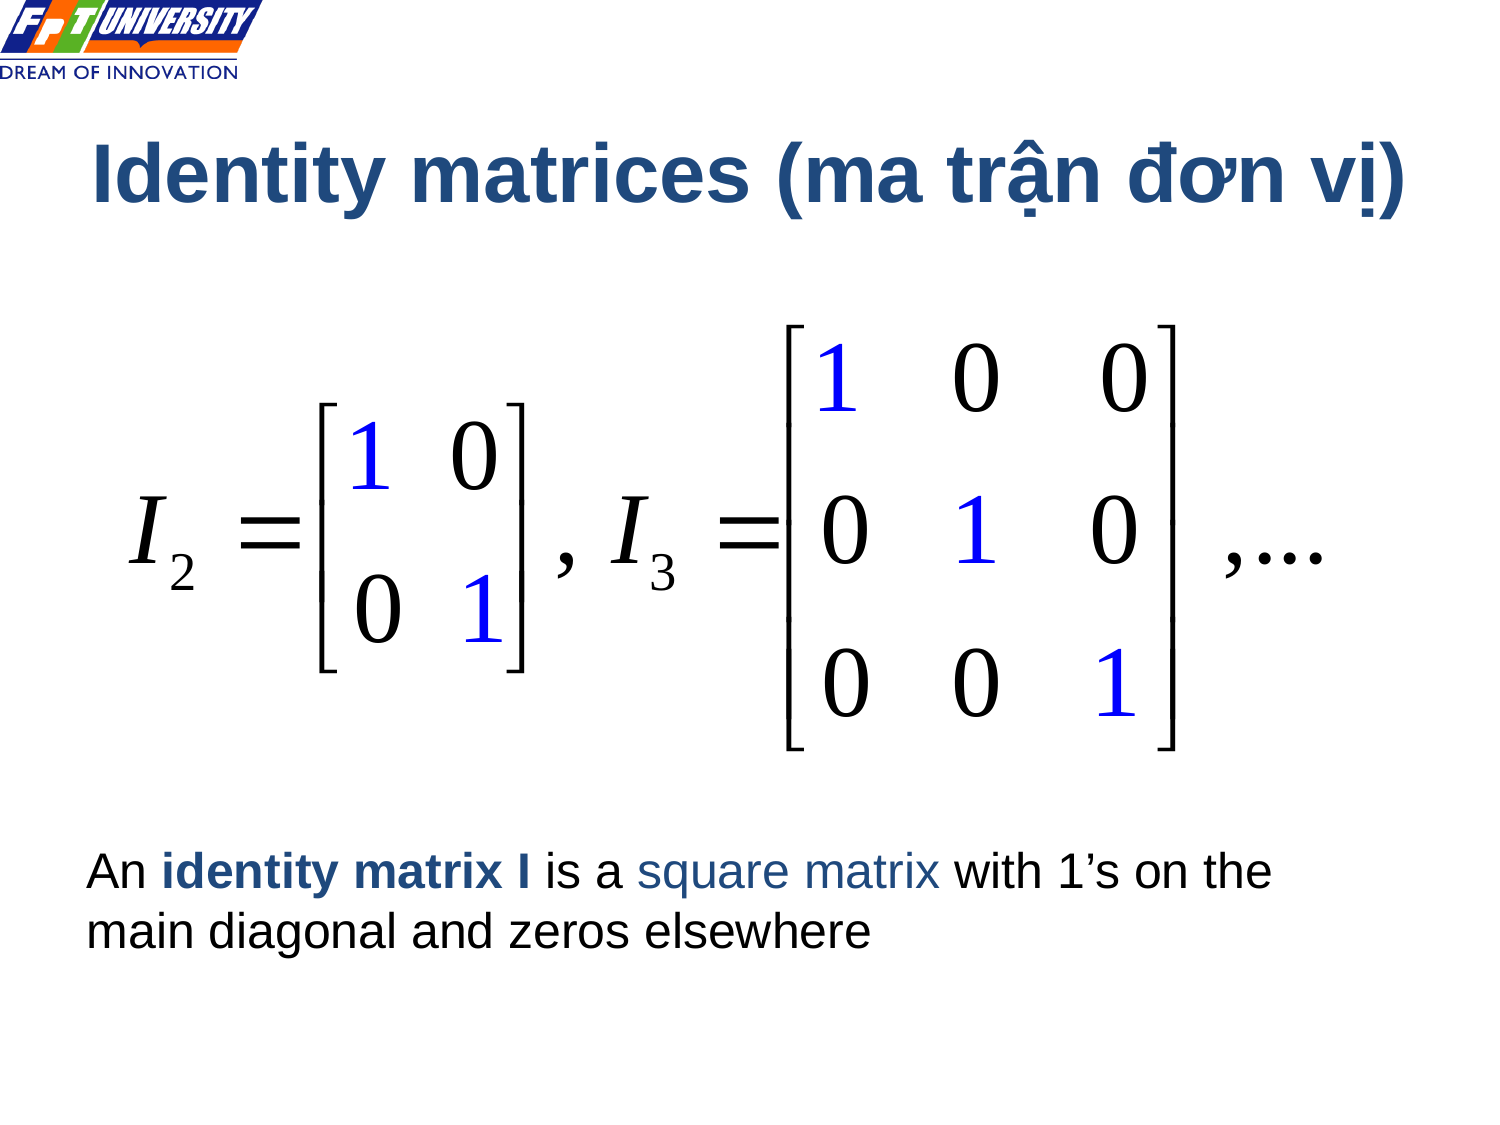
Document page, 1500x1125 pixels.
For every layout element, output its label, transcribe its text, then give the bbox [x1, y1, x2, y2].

title Identity matrices (ma trận đơn vị) [75, 75, 1425, 263]
text_box An identity matrix I is a square matrix with 1’s on the main diagonal and zeros elsewhere [71, 831, 1303, 967]
picture [0, 0, 263, 79]
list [112, 305, 1338, 768]
